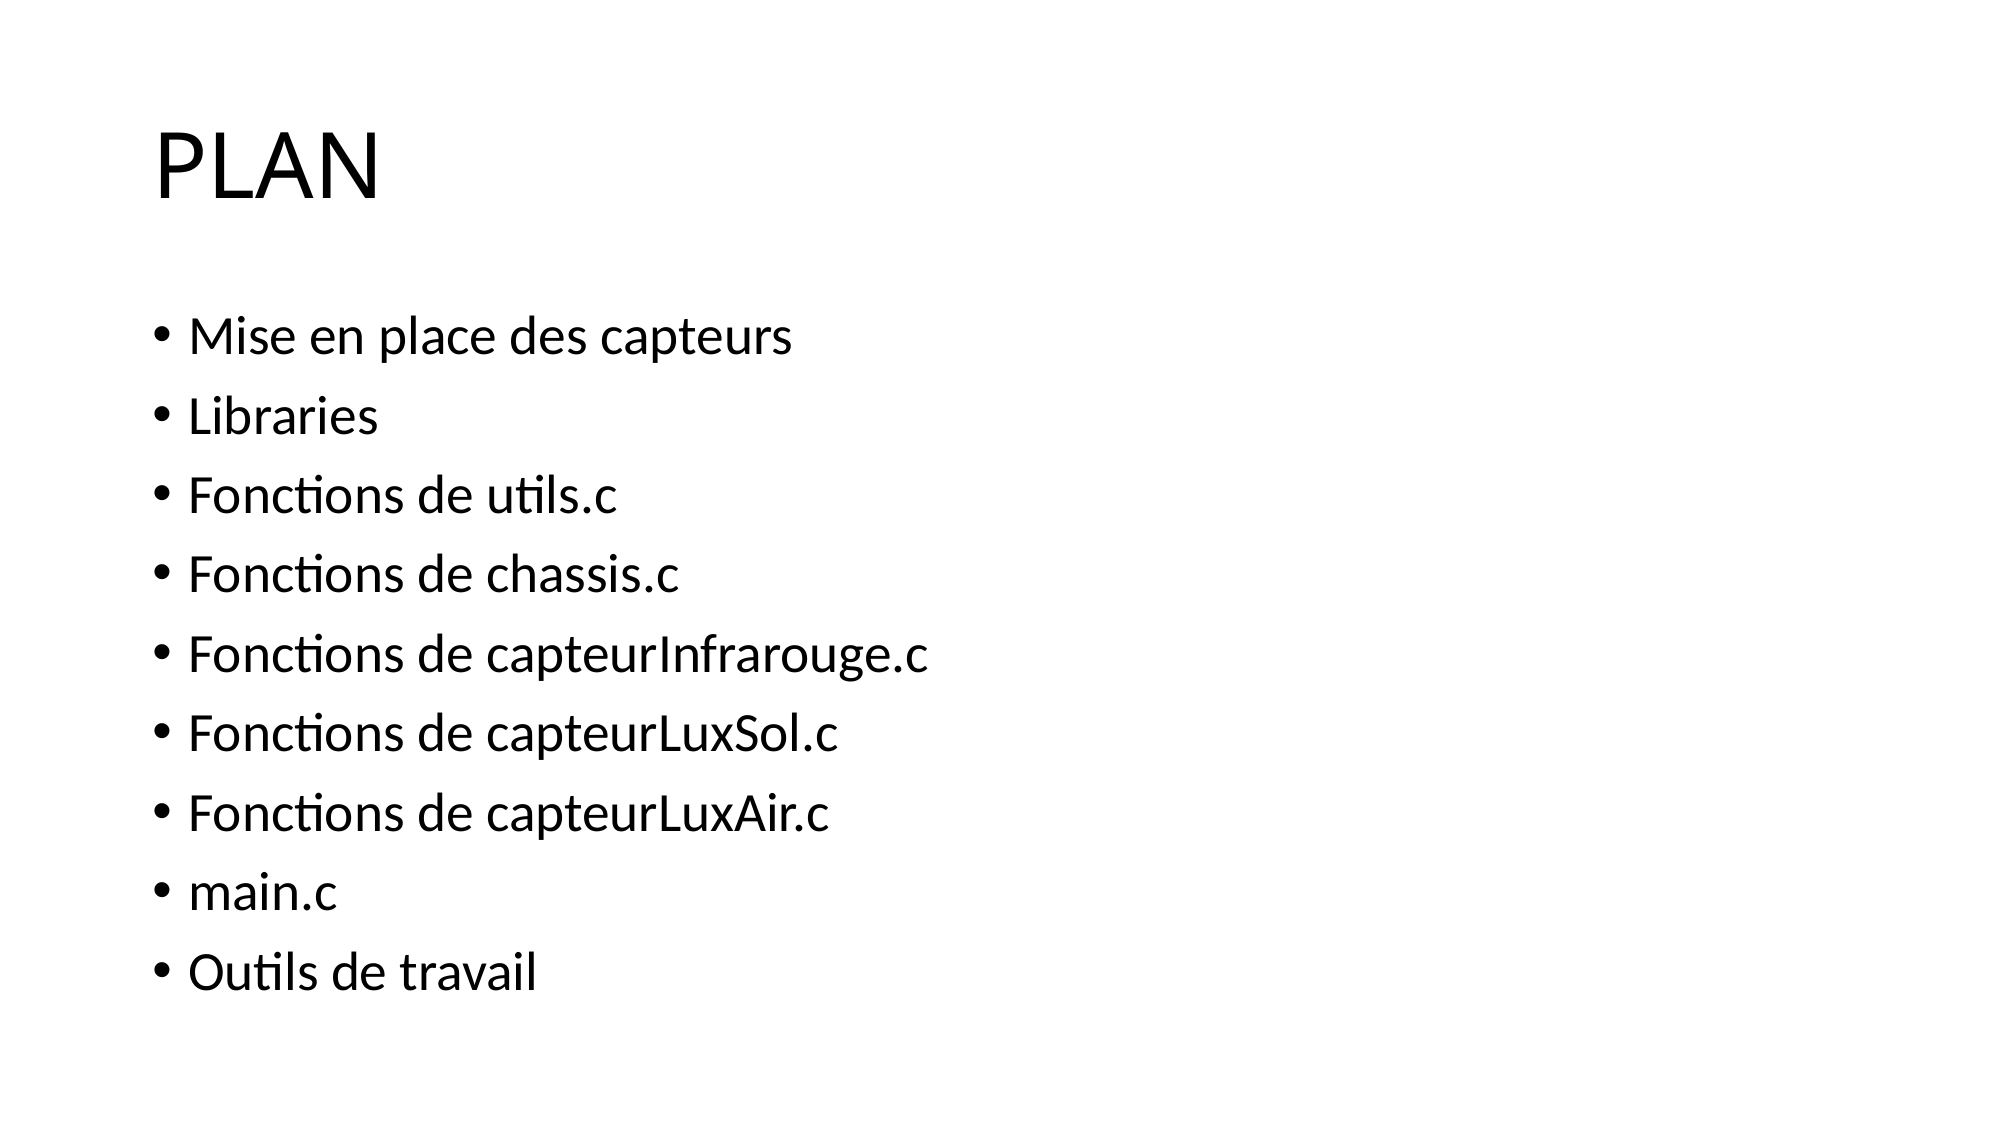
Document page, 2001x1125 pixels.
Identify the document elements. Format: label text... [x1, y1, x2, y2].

title PLAN [137, 59, 1863, 278]
list Mise en place des capteurs Libraries Fonctions de utils.c Fonctions de chassis.c Fonctions de capteurInfrarouge.c Fonctions de capteurLuxSol.c Fonctions de capteurLuxAir.c main.c Outils de travail [137, 299, 1863, 1014]
